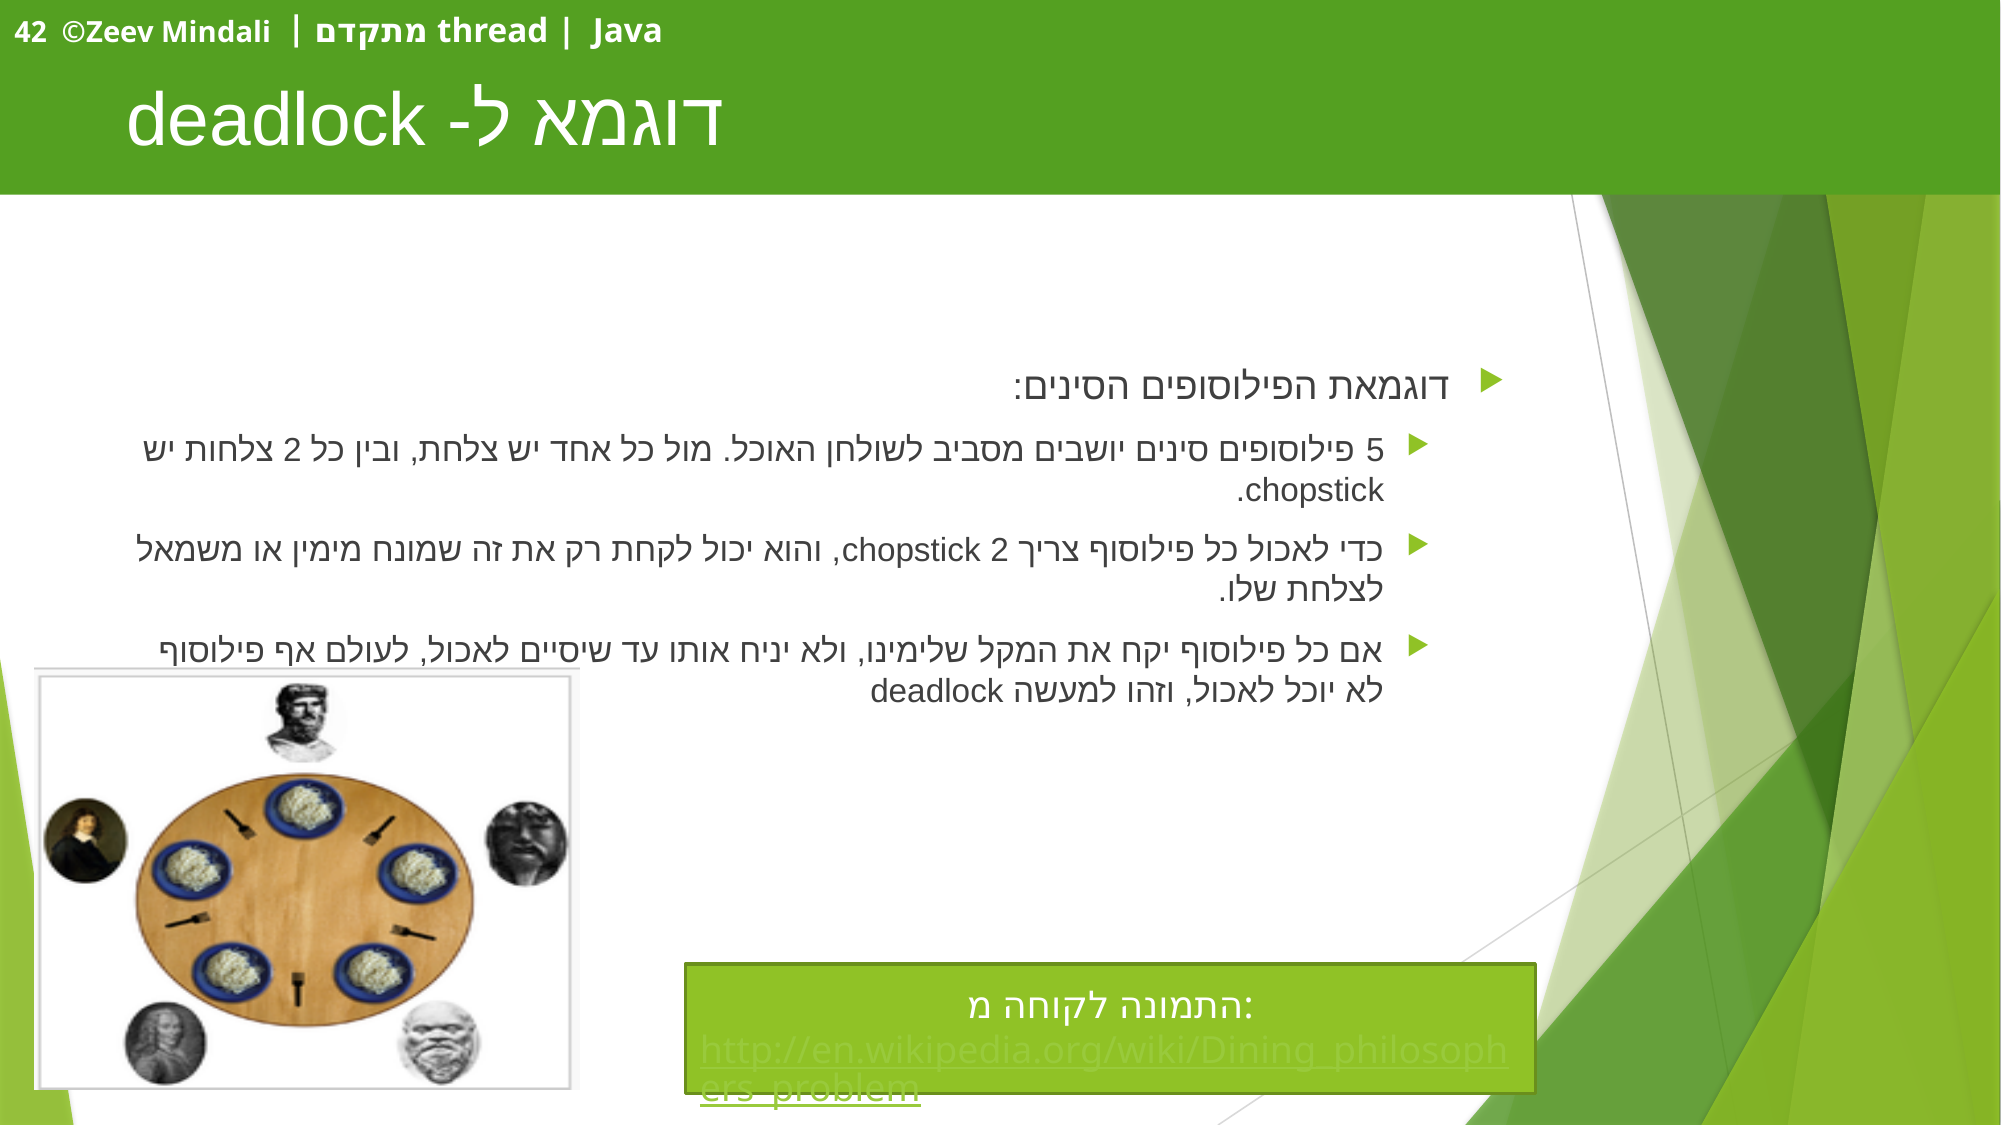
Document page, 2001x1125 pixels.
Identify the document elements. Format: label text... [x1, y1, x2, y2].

text_box התמונה לקוחה מ: http://en.wikipedia.org/wiki/Dining_philosophers_problem [684, 962, 1537, 1095]
picture [33, 666, 580, 1091]
list דוגמאת הפילוסופים הסינים: 5 פילוסופים סינים יושבים מסביב לשולחן האוכל. מול כל אחד יש צלחת, ובין כל 2 צלחות יש chopstick. כדי לאכול כל פילוסוף צריך 2 chopstick, והוא יכול לקחת רק את זה שמונח מימין או משמאל לצלחת שלו. אם כל פילוסוף יקח את המקל שלימינו, ולא יניח אותו עד שיסיים לאכול, לעולם אף פילוסוף לא יוכל לאכול, וזהו למעשה deadlock [111, 354, 1522, 992]
title דוגמא ל- deadlock [111, 62, 1522, 280]
